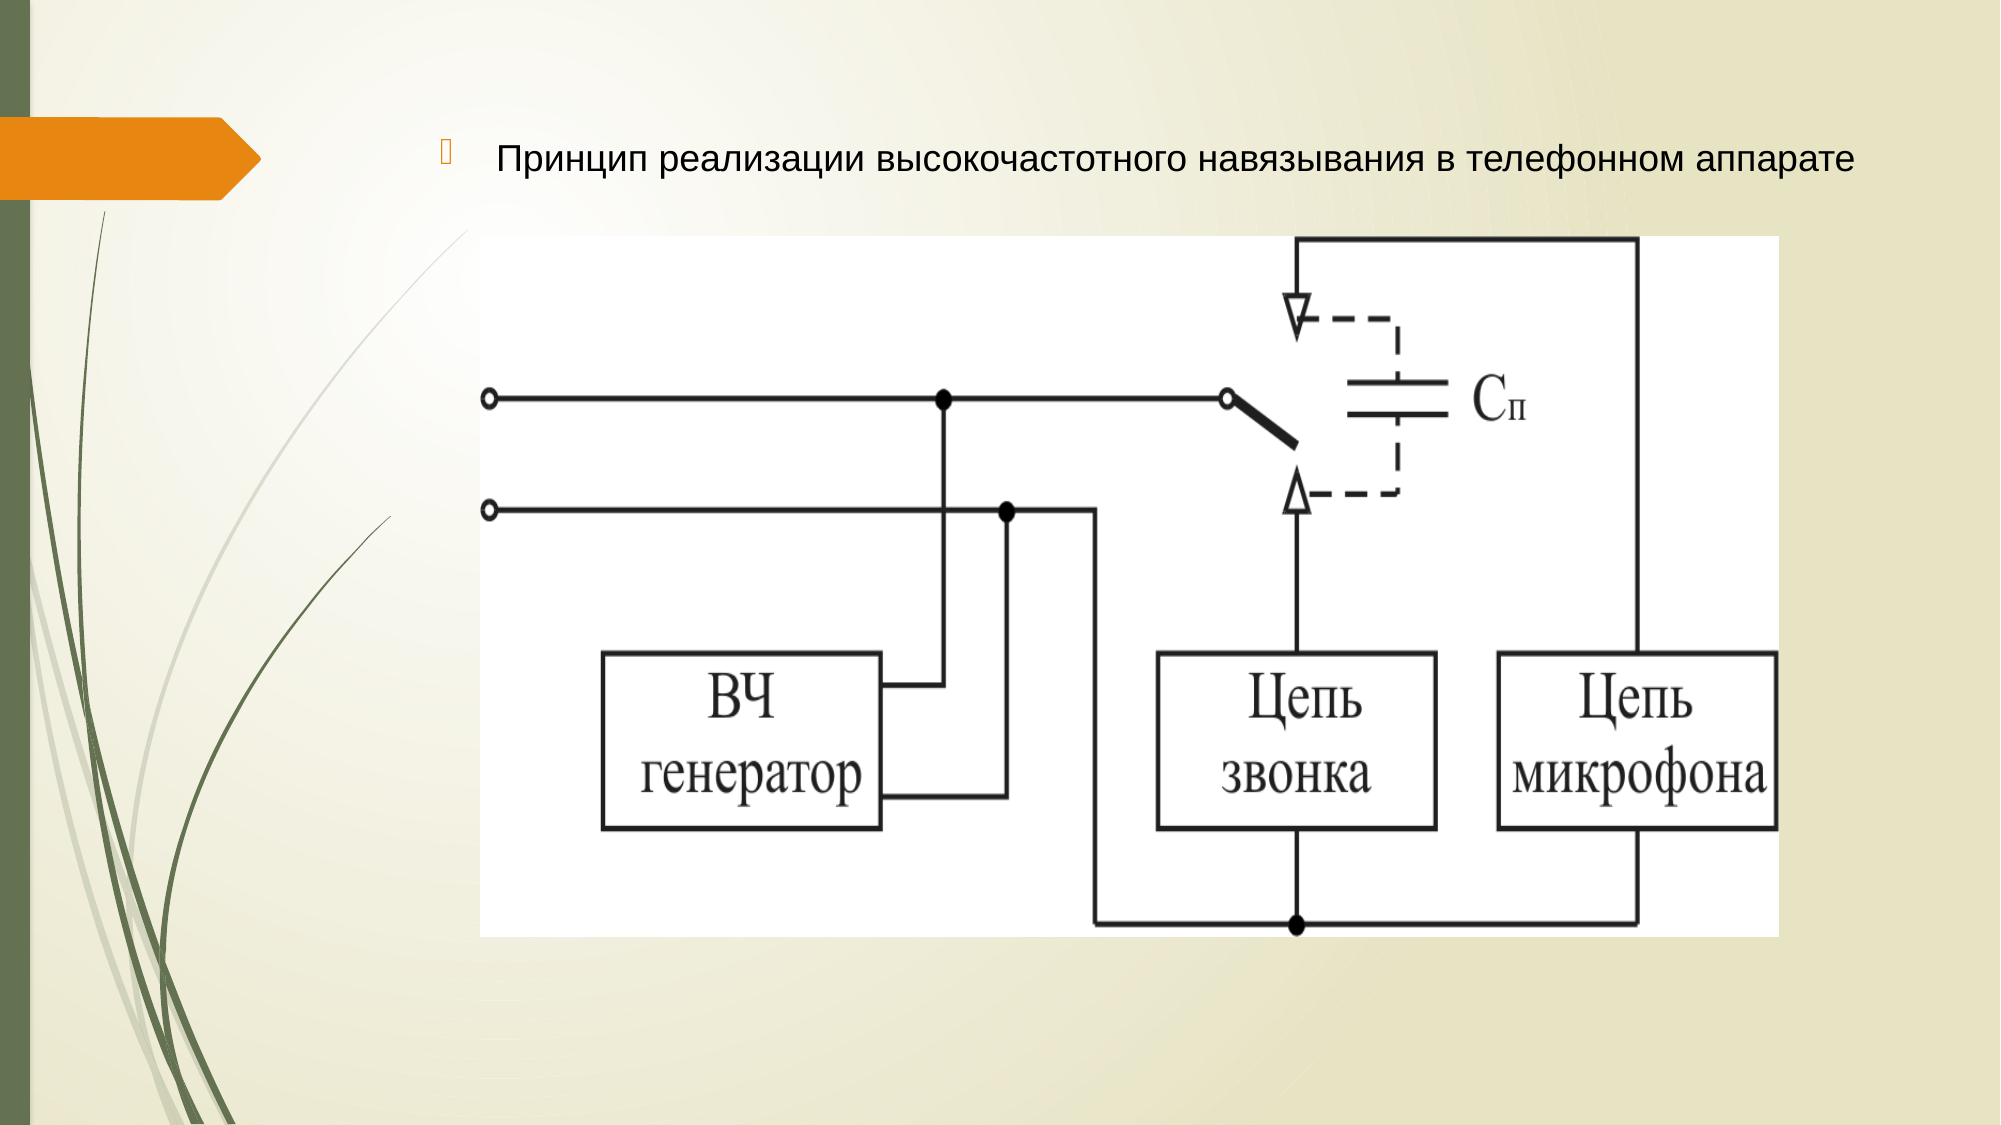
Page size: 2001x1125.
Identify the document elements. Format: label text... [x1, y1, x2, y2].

list Принцип реализации высокочастотного навязывания в телефонном аппарате [424, 126, 1888, 970]
picture [480, 236, 1779, 938]
